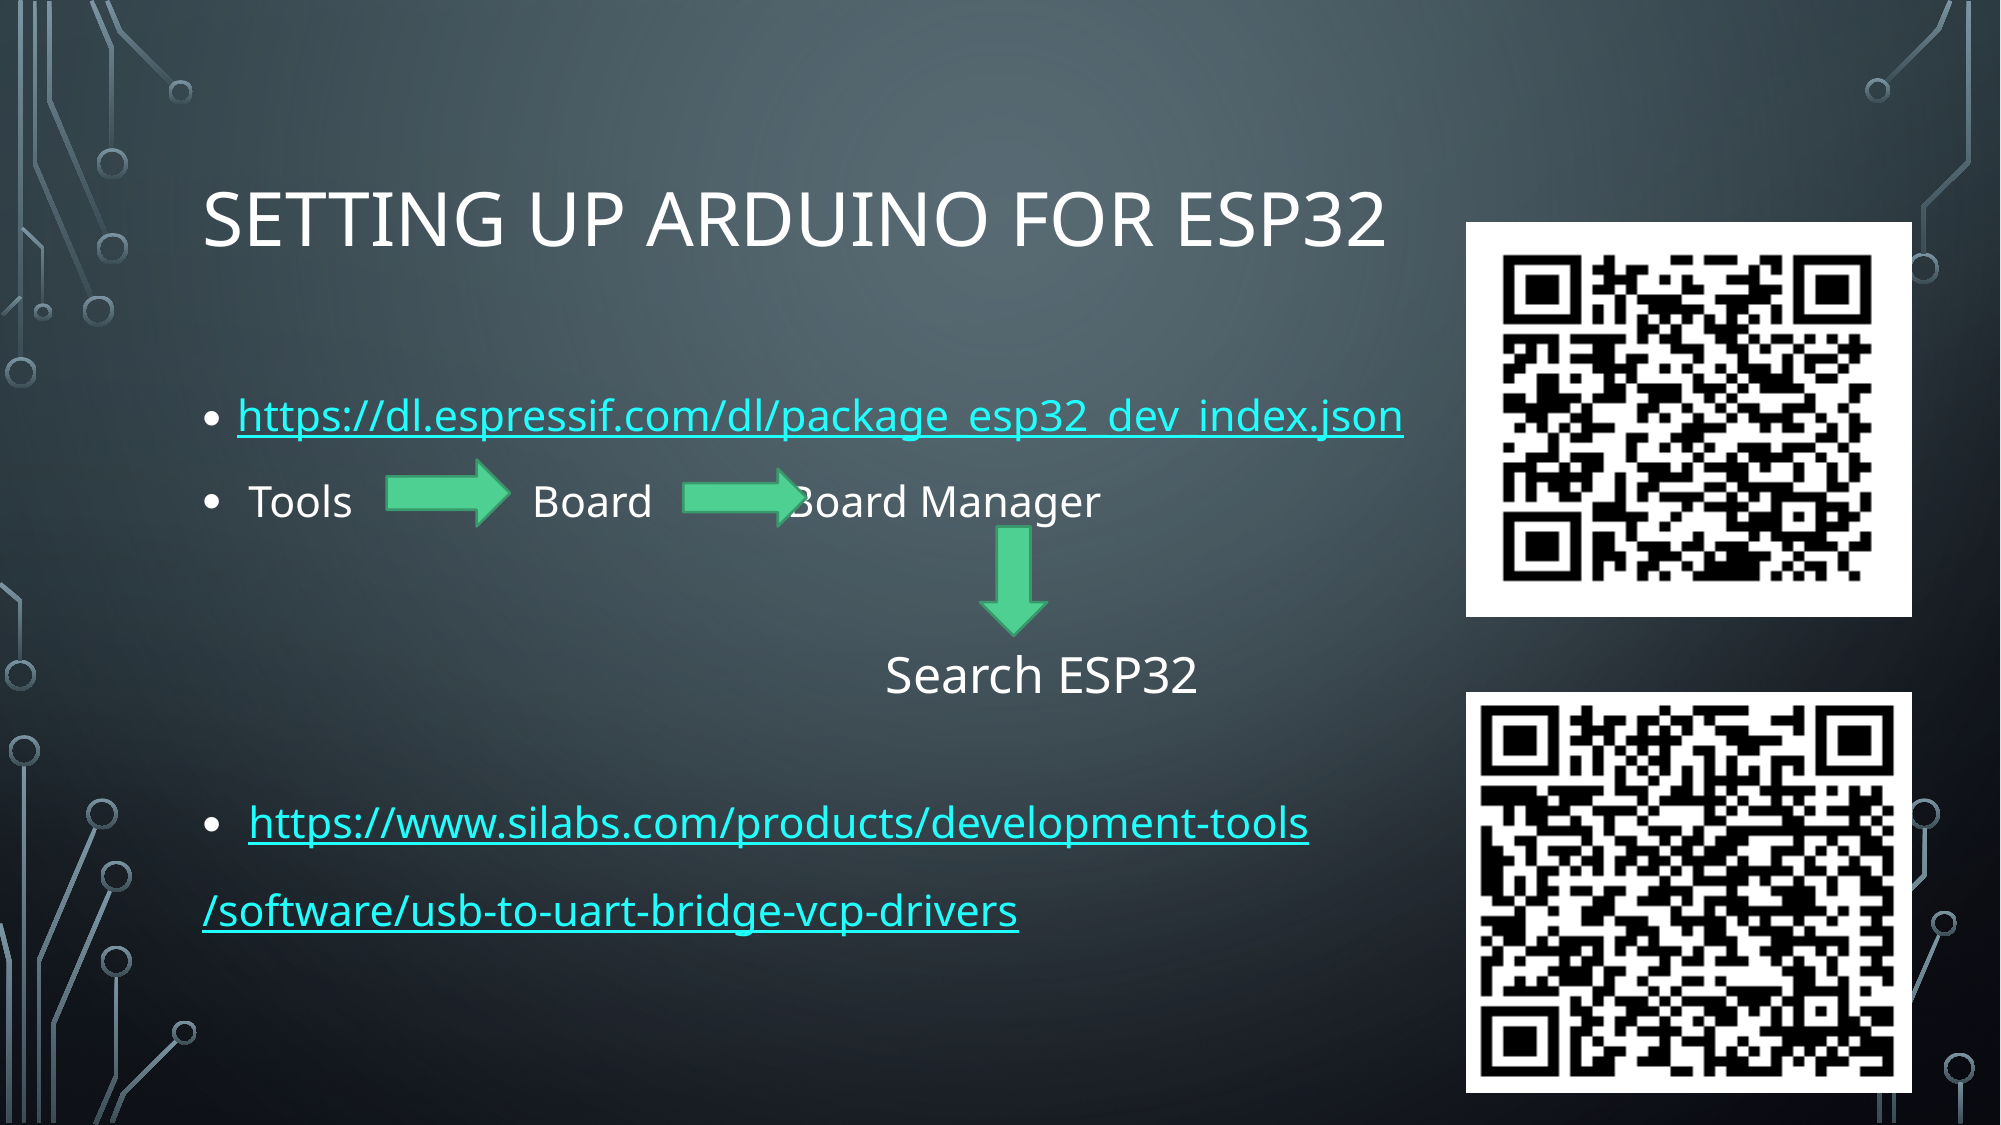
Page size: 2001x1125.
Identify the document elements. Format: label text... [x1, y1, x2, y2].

title Setting up Arduino for esp32 [187, 101, 1813, 344]
picture [1465, 692, 1912, 1094]
list https://dl.espressif.com/dl/package_esp32_dev_index.json Tools Board Board Manager https://www.silabs.com/products/development-tools /software/usb-to-uart-bridge-vcp-drivers [187, 369, 1813, 950]
text_box [978, 525, 1049, 635]
text_box Search ESP32 [870, 635, 1224, 711]
text_box [681, 467, 808, 528]
picture [1465, 222, 1912, 618]
text_box [385, 458, 511, 528]
